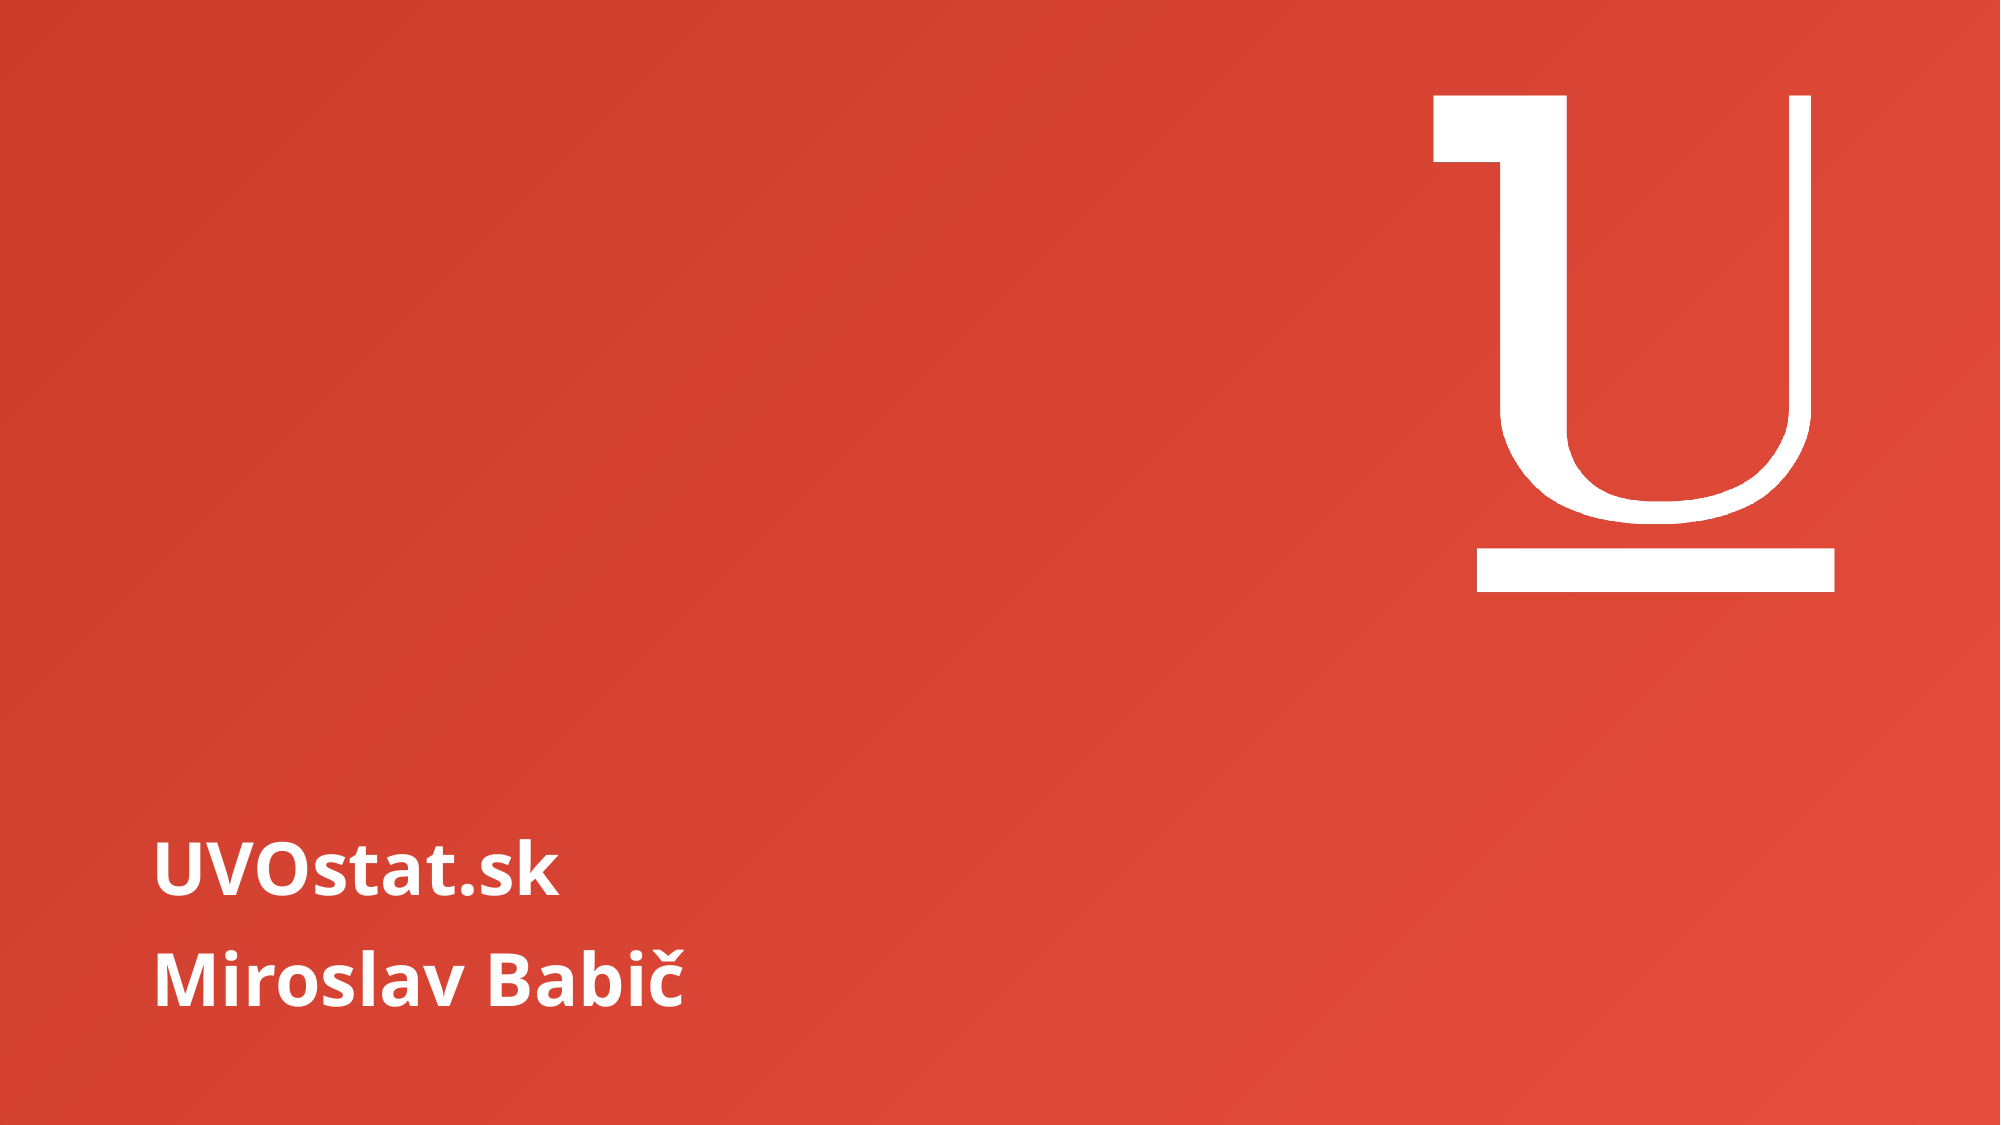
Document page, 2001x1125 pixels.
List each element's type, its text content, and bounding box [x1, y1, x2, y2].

list UVOstat.sk Miroslav Babič [136, 816, 1862, 1033]
picture [1311, 0, 1999, 688]
